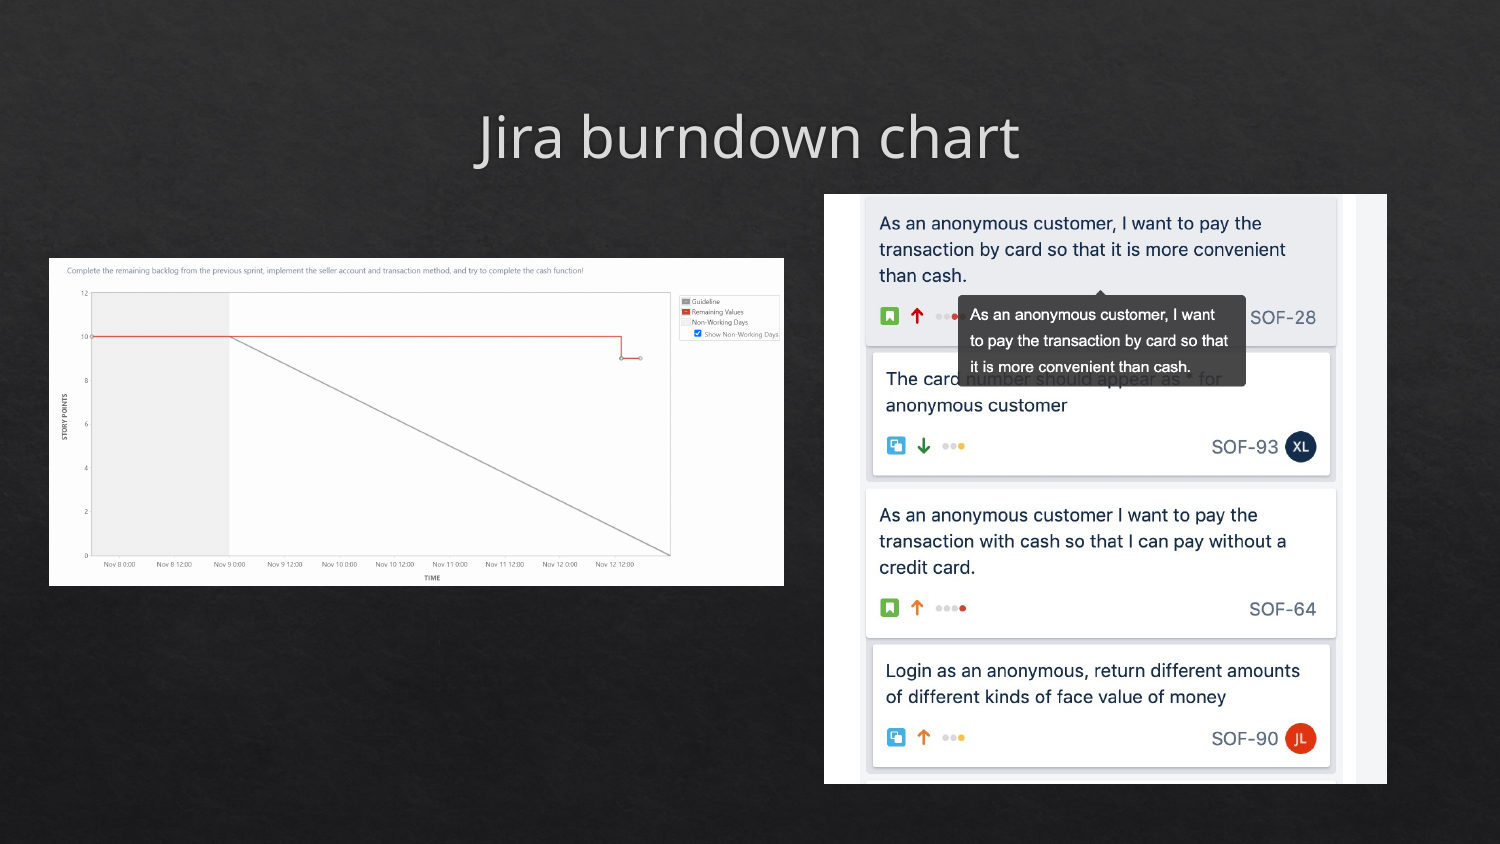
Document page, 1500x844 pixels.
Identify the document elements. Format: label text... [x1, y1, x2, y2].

picture [48, 257, 785, 586]
picture [824, 194, 1387, 784]
title Jira burndown chart [112, 75, 1387, 195]
